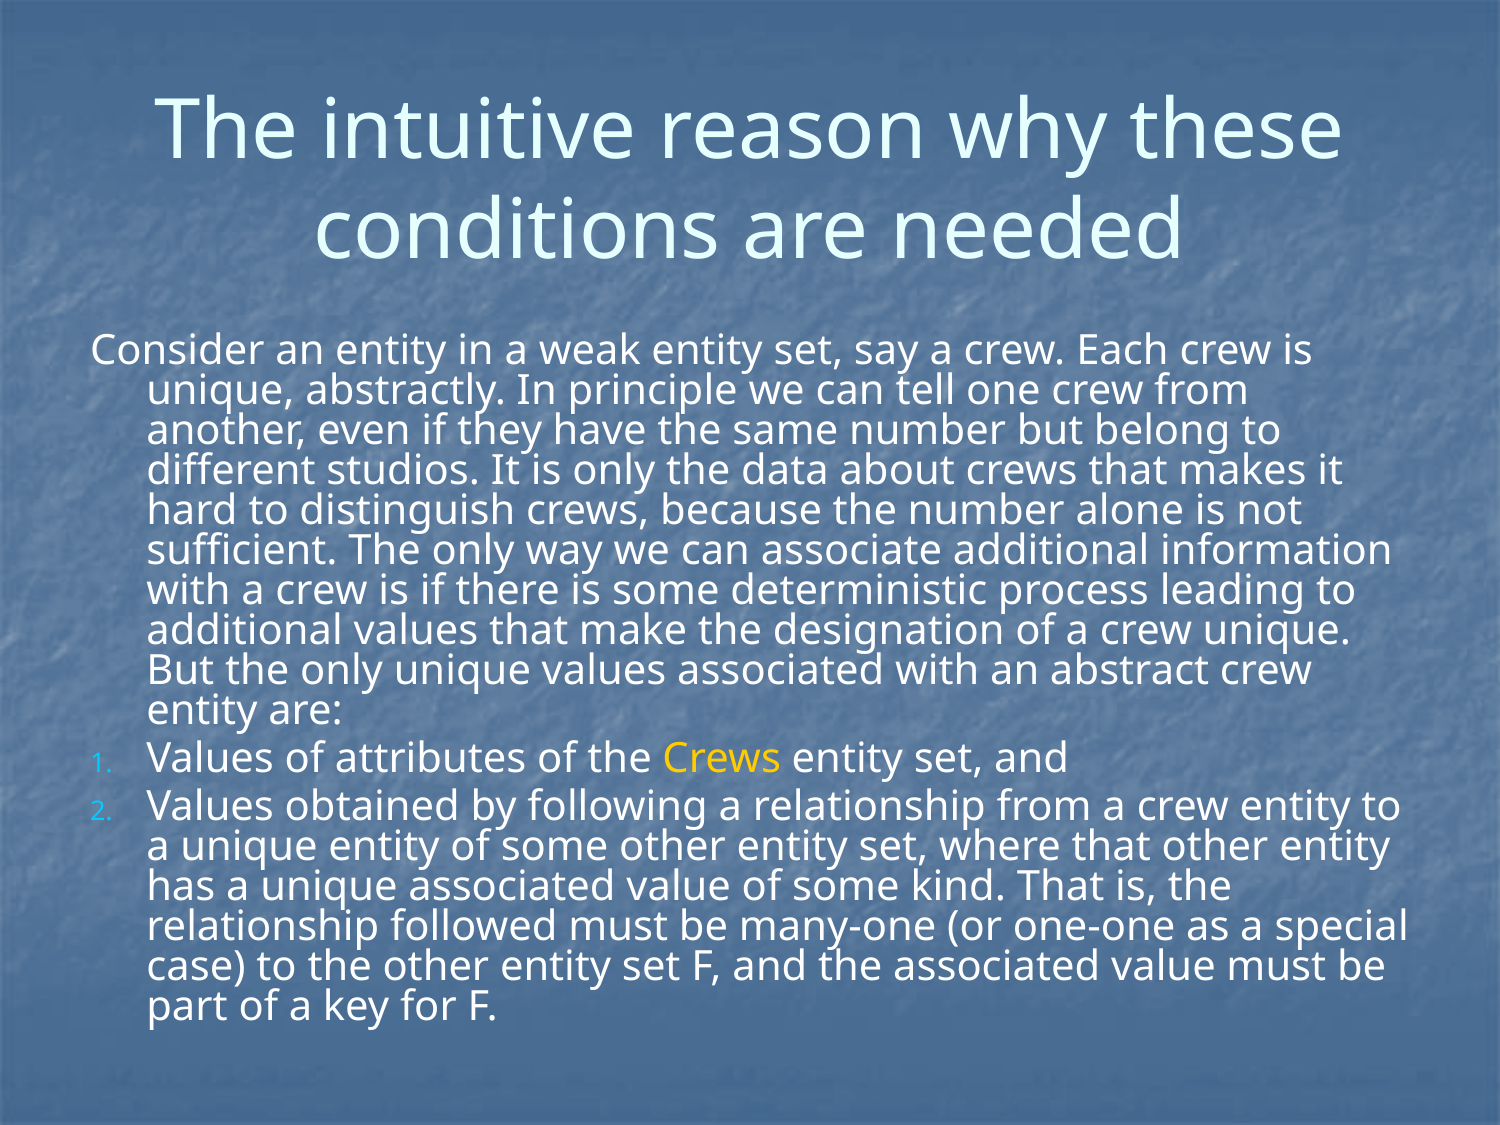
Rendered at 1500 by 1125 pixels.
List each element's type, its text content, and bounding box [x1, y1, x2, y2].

list Consider an entity in a weak entity set, say a crew. Each crew is unique, abstractly. In principle we can tell one crew from another, even if they have the same number but belong to different studios. It is only the data about crews that makes it hard to distinguish crews, because the number alone is not sufficient. The only way we can associate additional information with a crew is if there is some deterministic process leading to additional values that make the designation of a crew unique. But the only unique values associated with an abstract crew entity are: Values of attributes of the Crews entity set, and Values obtained by following a relationship from a crew entity to a unique entity of some other entity set, where that other entity has a unique associated value of some kind. That is, the relationship followed must be many-one (or one-one as a special case) to the other entity set F, and the associated value must be part of a key for F. [74, 324, 1426, 1024]
title The intuitive reason why these conditions are needed [74, 62, 1426, 288]
